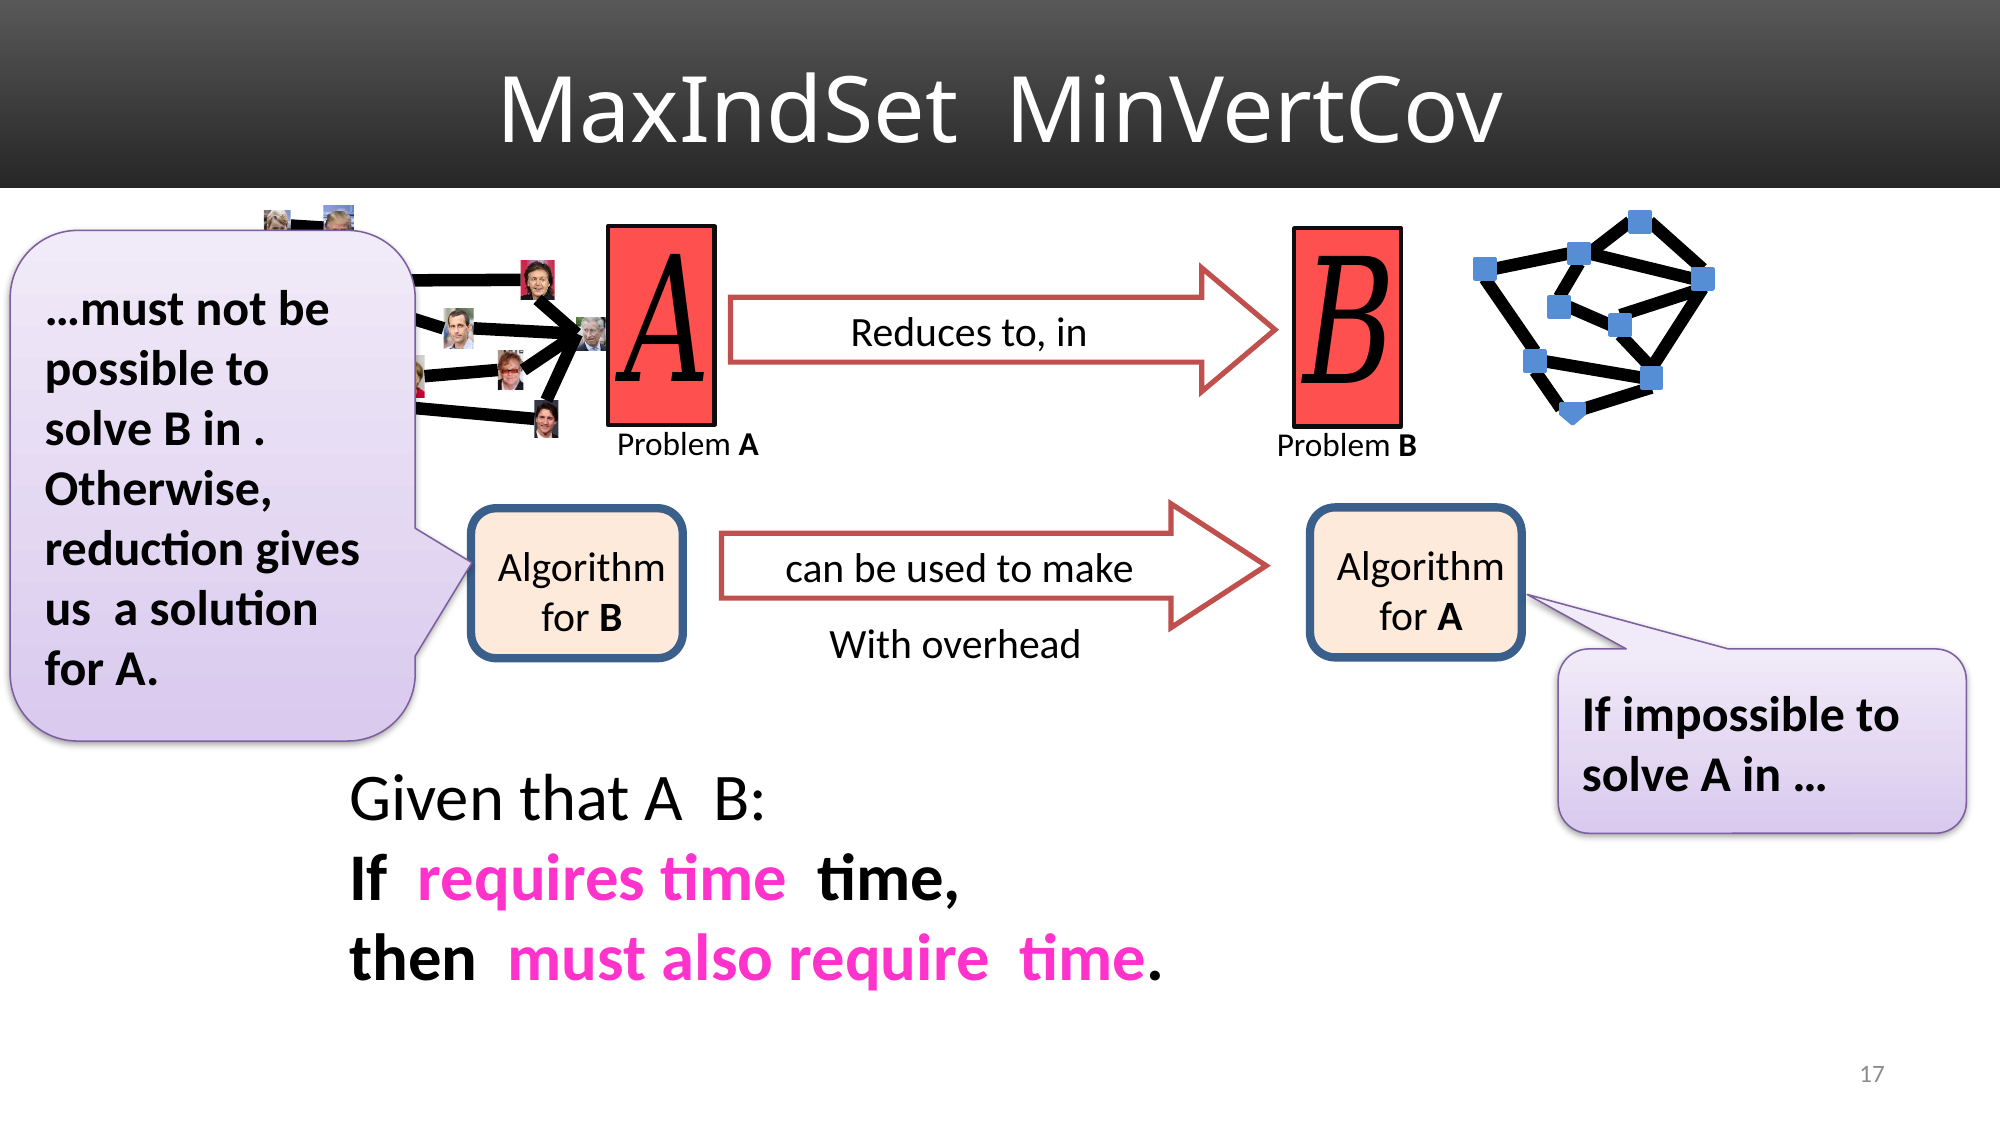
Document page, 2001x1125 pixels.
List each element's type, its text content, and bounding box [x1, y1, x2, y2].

text_box Algorithm for A [1320, 531, 1522, 691]
text_box Problem B [1262, 415, 1433, 471]
text_box [468, 506, 685, 656]
text_box can be used to make [721, 503, 1267, 628]
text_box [263, 205, 606, 438]
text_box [1474, 211, 1713, 424]
text_box Problem A [602, 414, 774, 469]
text_box [1307, 505, 1524, 655]
slide_number 17 [1433, 1042, 1900, 1103]
text_box Algorithm for B [481, 532, 683, 692]
